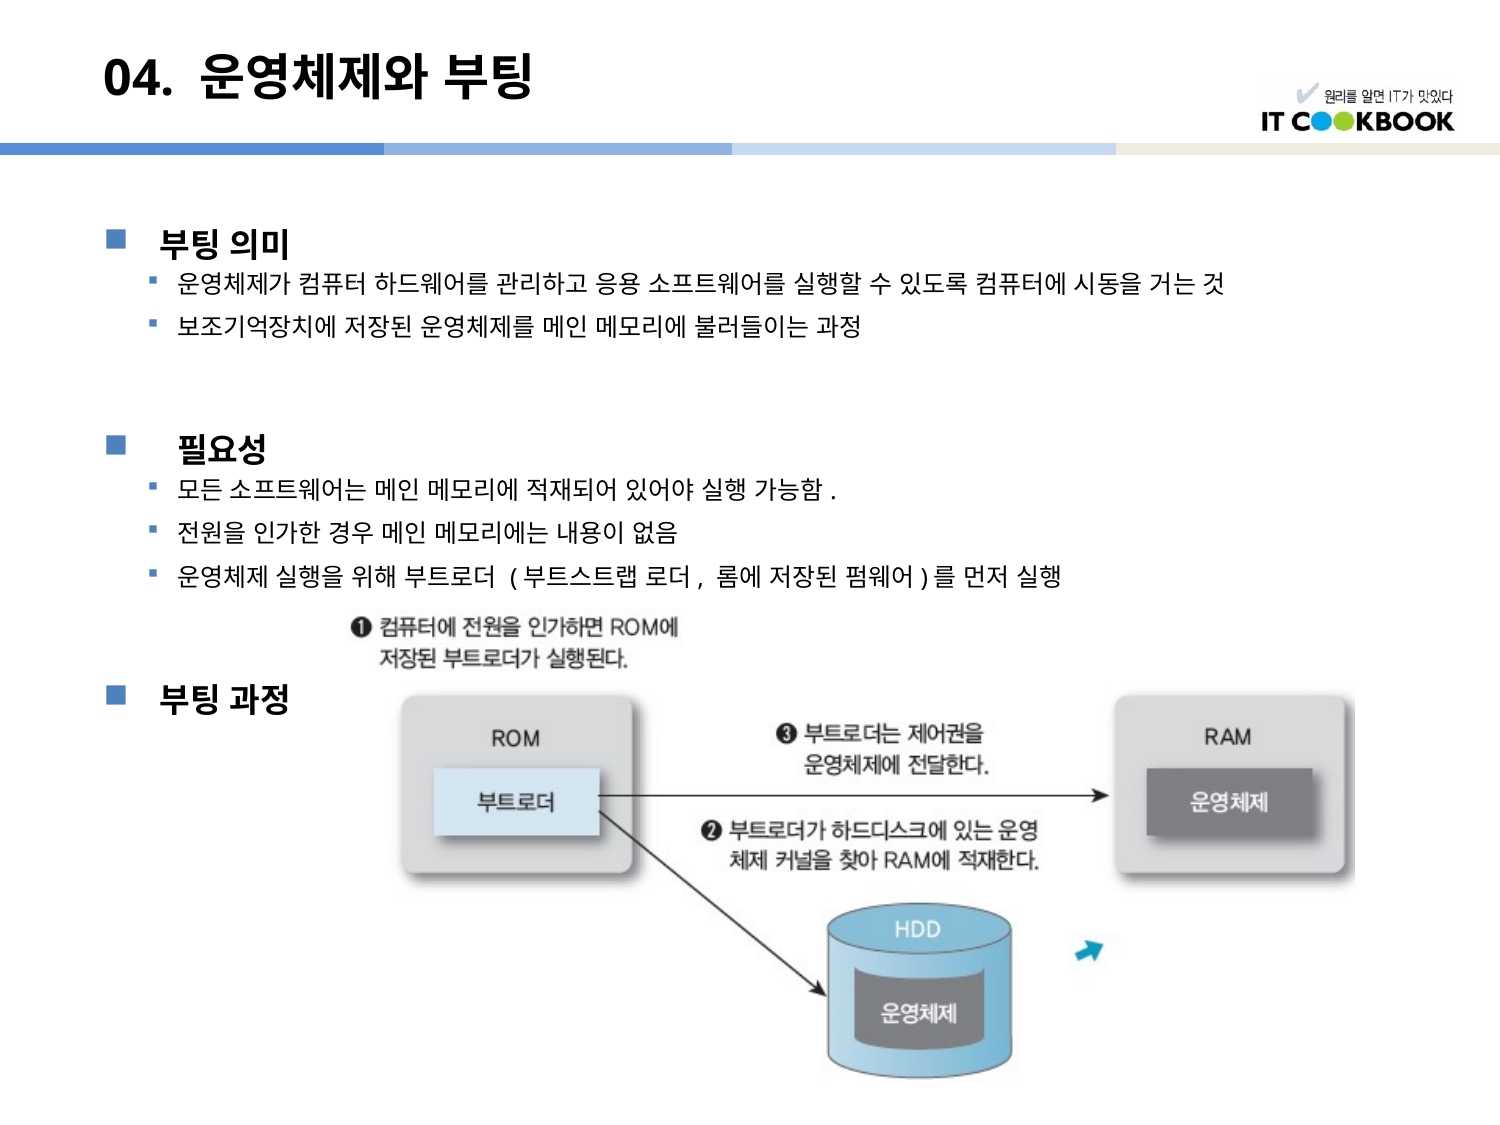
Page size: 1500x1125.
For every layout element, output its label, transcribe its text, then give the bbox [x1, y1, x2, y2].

picture [345, 609, 1355, 1084]
picture [1257, 79, 1458, 133]
list 부팅 의미 운영체제가 컴퓨터 하드웨어를 관리하고 응용 소프트웨어를 실행할 수 있도록 컴퓨터에 시동을 거는 것 보조기억장치에 저장된 운영체제를 메인 메모리에 불러들이는 과정 필요성 모든 소프트웨어는 메인 메모리에 적재되어 있어야 실행 가능함. 전원을 인가한 경우 메인 메모리에는 내용이 없음 운영체제 실행을 위해 부트로더 (부트스트랩 로더, 롬에 저장된 펌웨어)를 먼저 실행 부팅 과정 [88, 196, 1353, 1083]
title 04. 운영체제와 부팅 [88, 30, 1211, 121]
